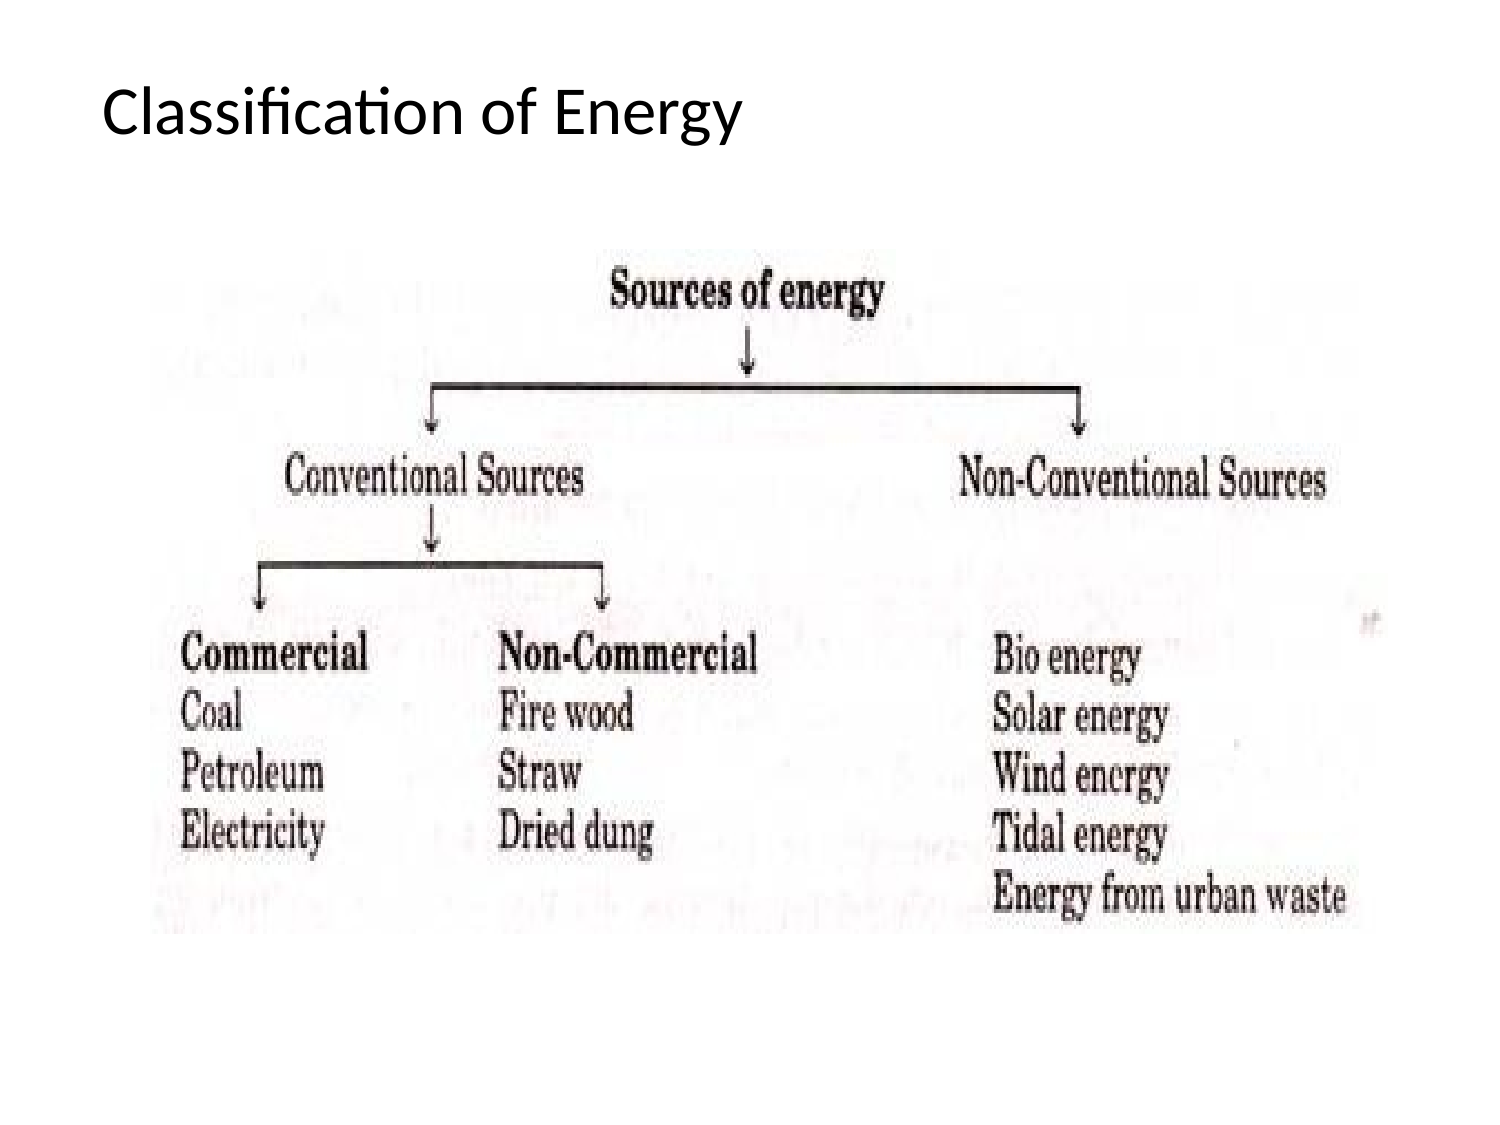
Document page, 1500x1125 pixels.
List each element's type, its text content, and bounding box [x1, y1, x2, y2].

title Classification of Energy [87, 37, 1325, 188]
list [149, 249, 1388, 934]
